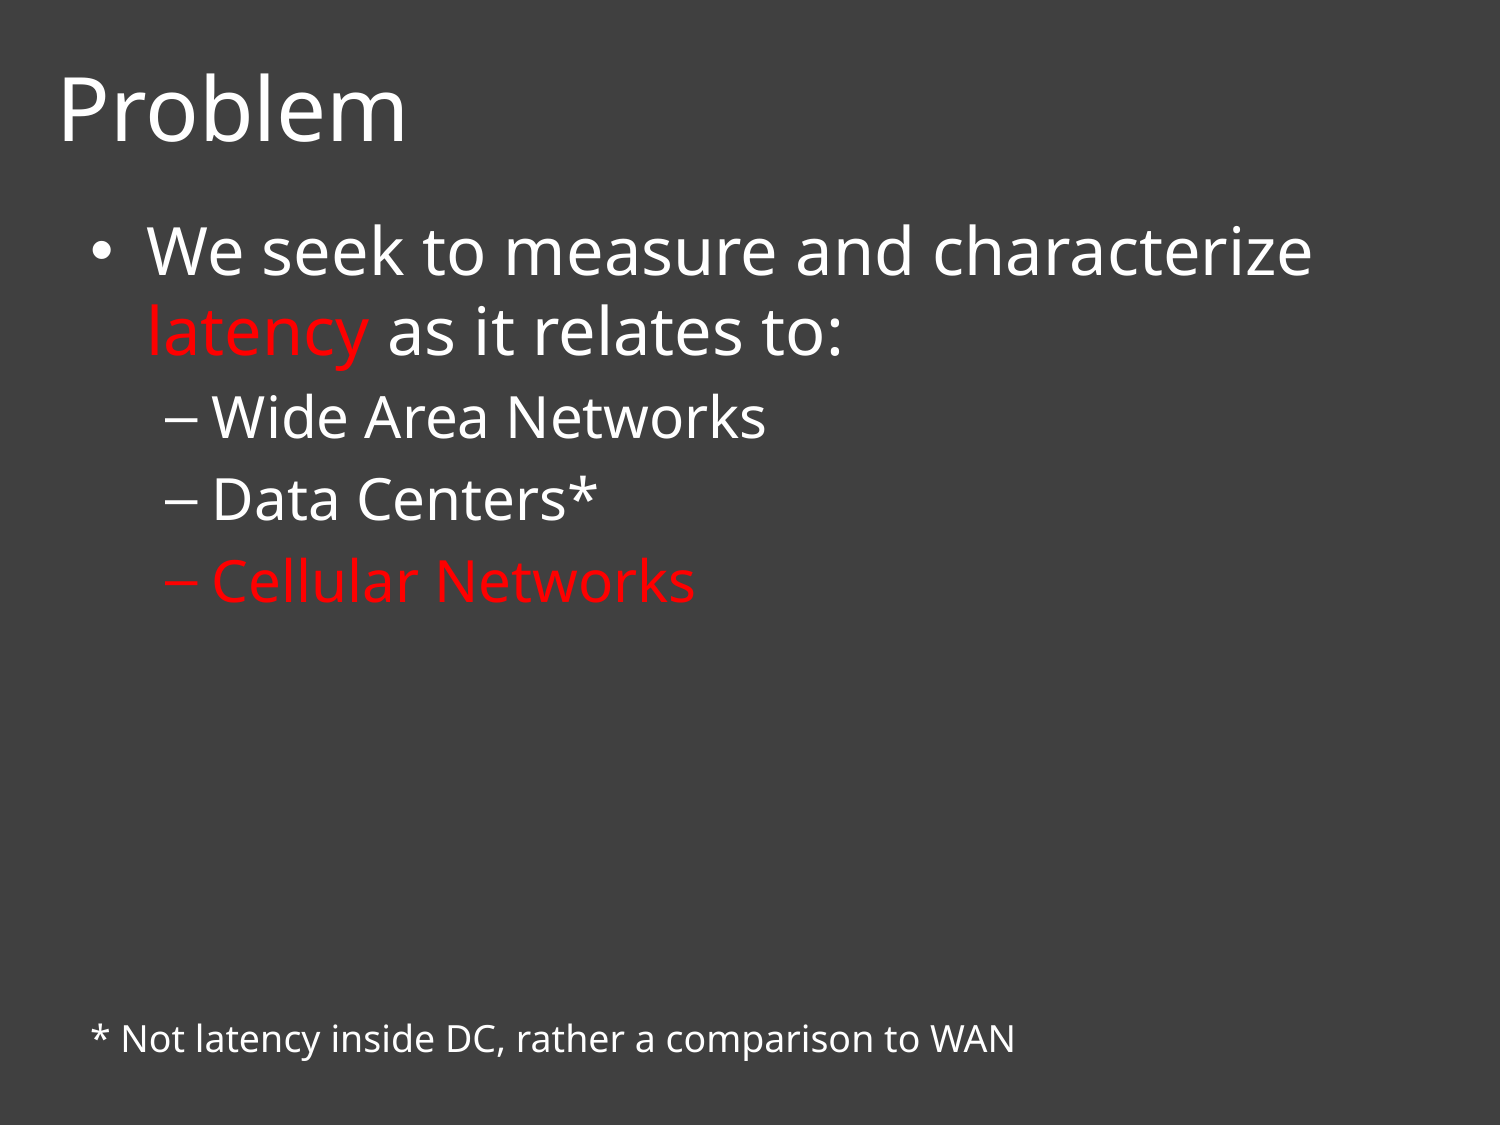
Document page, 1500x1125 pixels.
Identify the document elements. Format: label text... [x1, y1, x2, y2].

text_box * Not latency inside DC, rather a comparison to WAN [74, 1007, 1425, 1083]
text_box Problem [41, 45, 1500, 168]
list We seek to measure and characterize latency as it relates to: Wide Area Networks Data Centers* Cellular Networks [75, 201, 1425, 1005]
